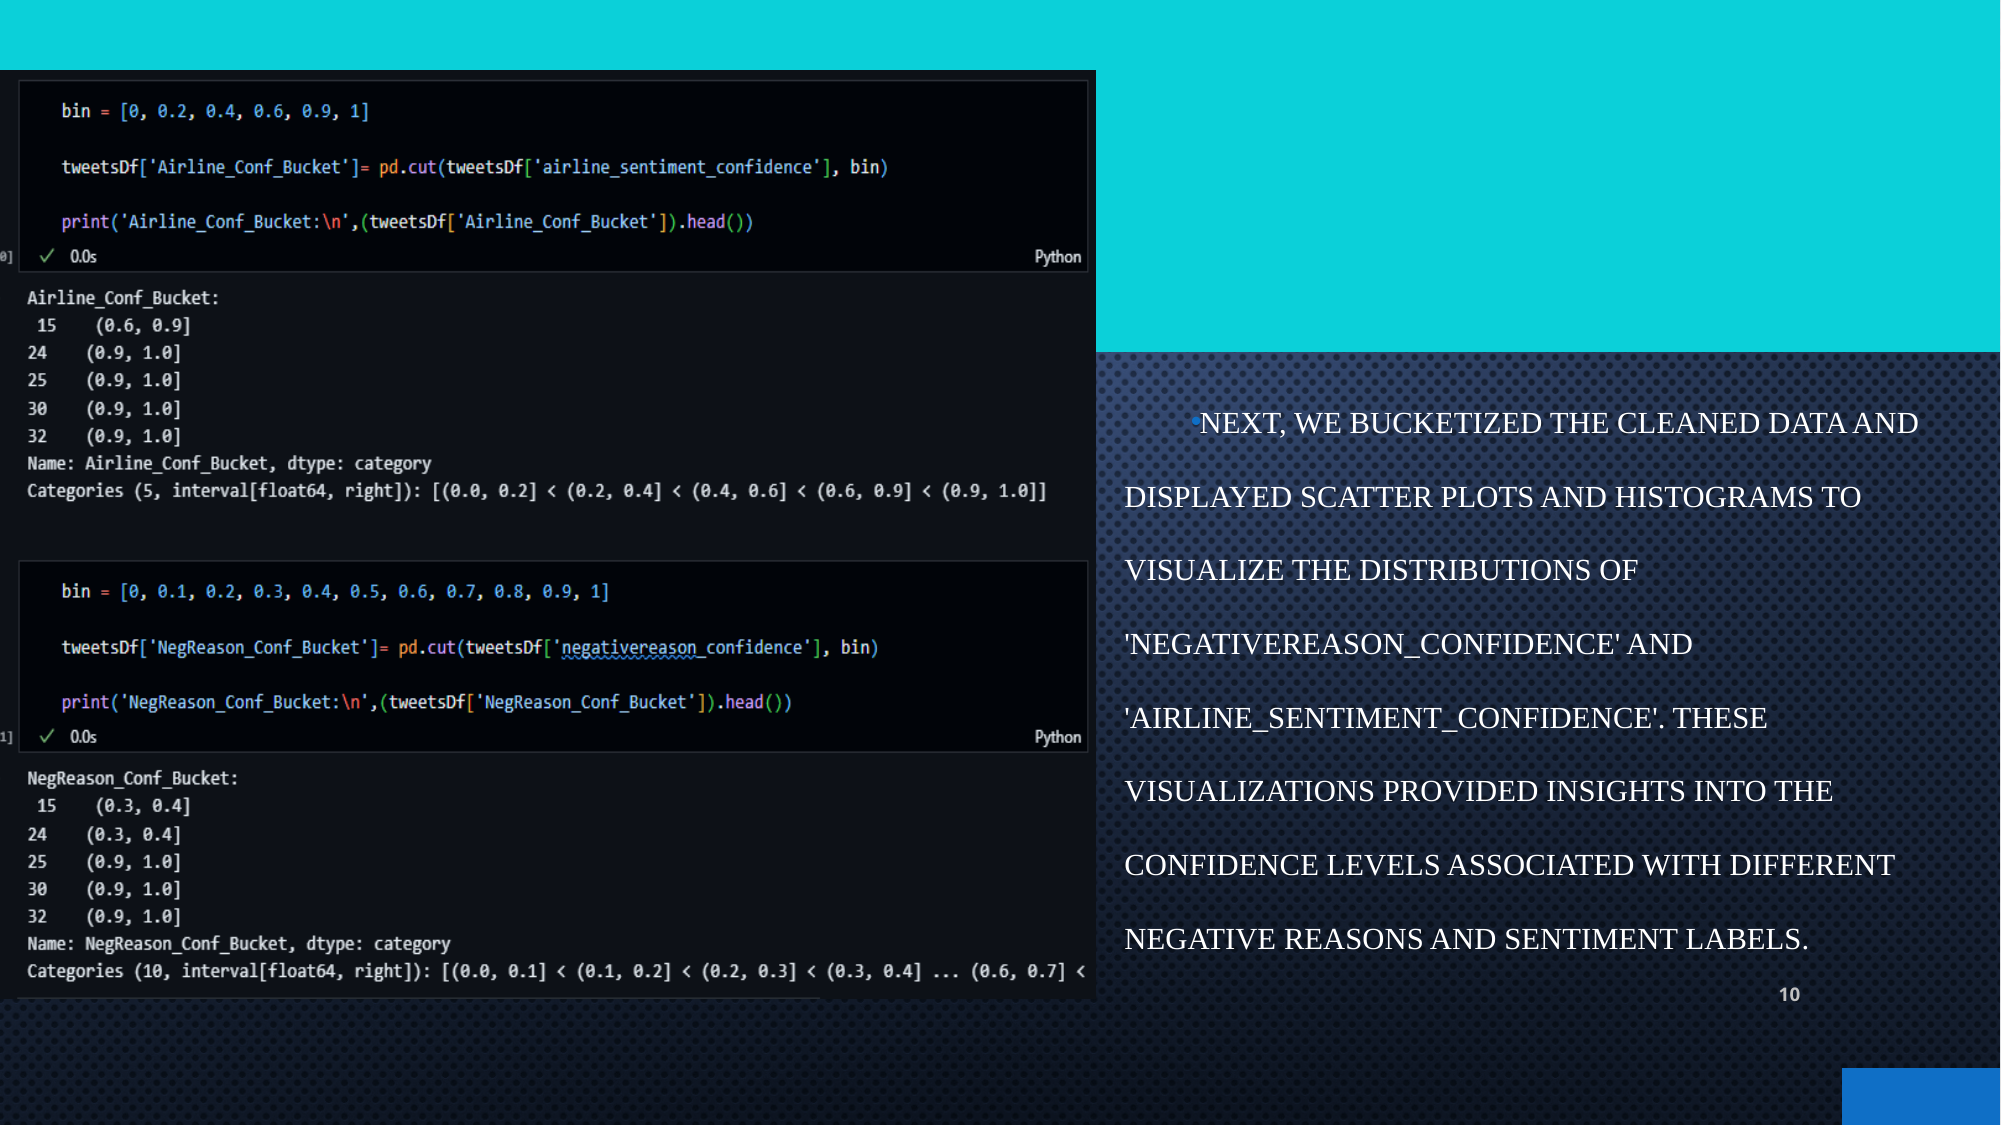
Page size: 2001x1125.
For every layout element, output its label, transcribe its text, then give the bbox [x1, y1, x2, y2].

slide_number 10 [1724, 968, 1816, 1025]
list Next, we bucketized the cleaned data and displayed scatter plots and histograms to visualize the distributions of 'negativereason_confidence' and 'airline_sentiment_confidence'. These visualizations provided insights into the confidence levels associated with different negative reasons and sentiment labels. [1109, 353, 1990, 968]
picture [0, 69, 1096, 1000]
